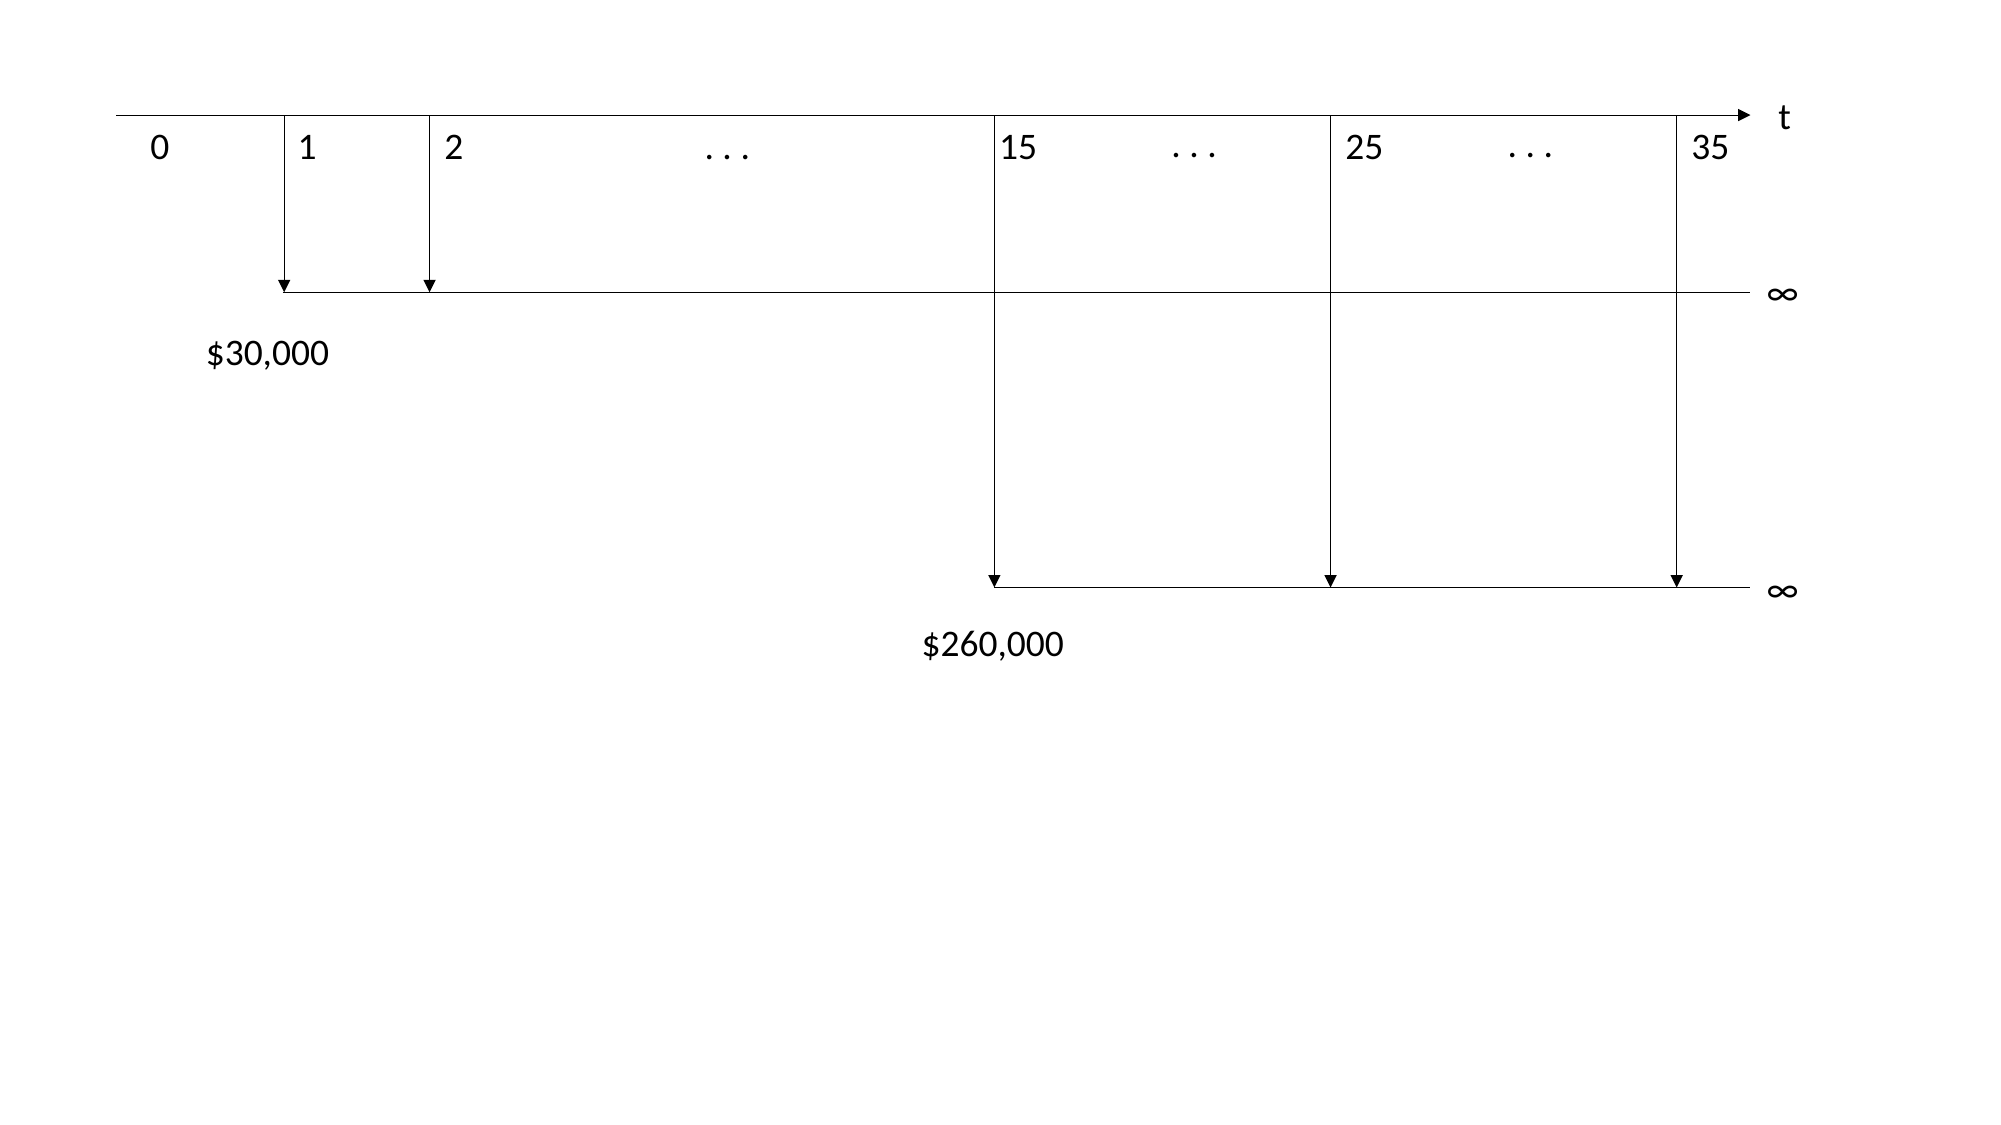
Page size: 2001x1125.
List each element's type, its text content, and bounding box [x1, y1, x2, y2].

text_box 0 [135, 116, 177, 175]
text_box 15 [984, 116, 994, 175]
text_box . . . [1492, 116, 1569, 173]
text_box . . . [1156, 116, 1232, 173]
text_box 2 [430, 116, 471, 175]
text_box 25 [1331, 116, 1405, 175]
text_box ∞ [1751, 260, 1827, 321]
text_box t [1763, 84, 1805, 145]
text_box 35 [1677, 116, 1751, 175]
text_box $260,000 [906, 611, 1093, 671]
text_box ∞ [1751, 557, 1827, 617]
text_box 1 [285, 116, 324, 175]
text_box . . . [689, 116, 765, 175]
text_box 15 [995, 116, 1059, 175]
text_box $30,000 [191, 320, 378, 381]
